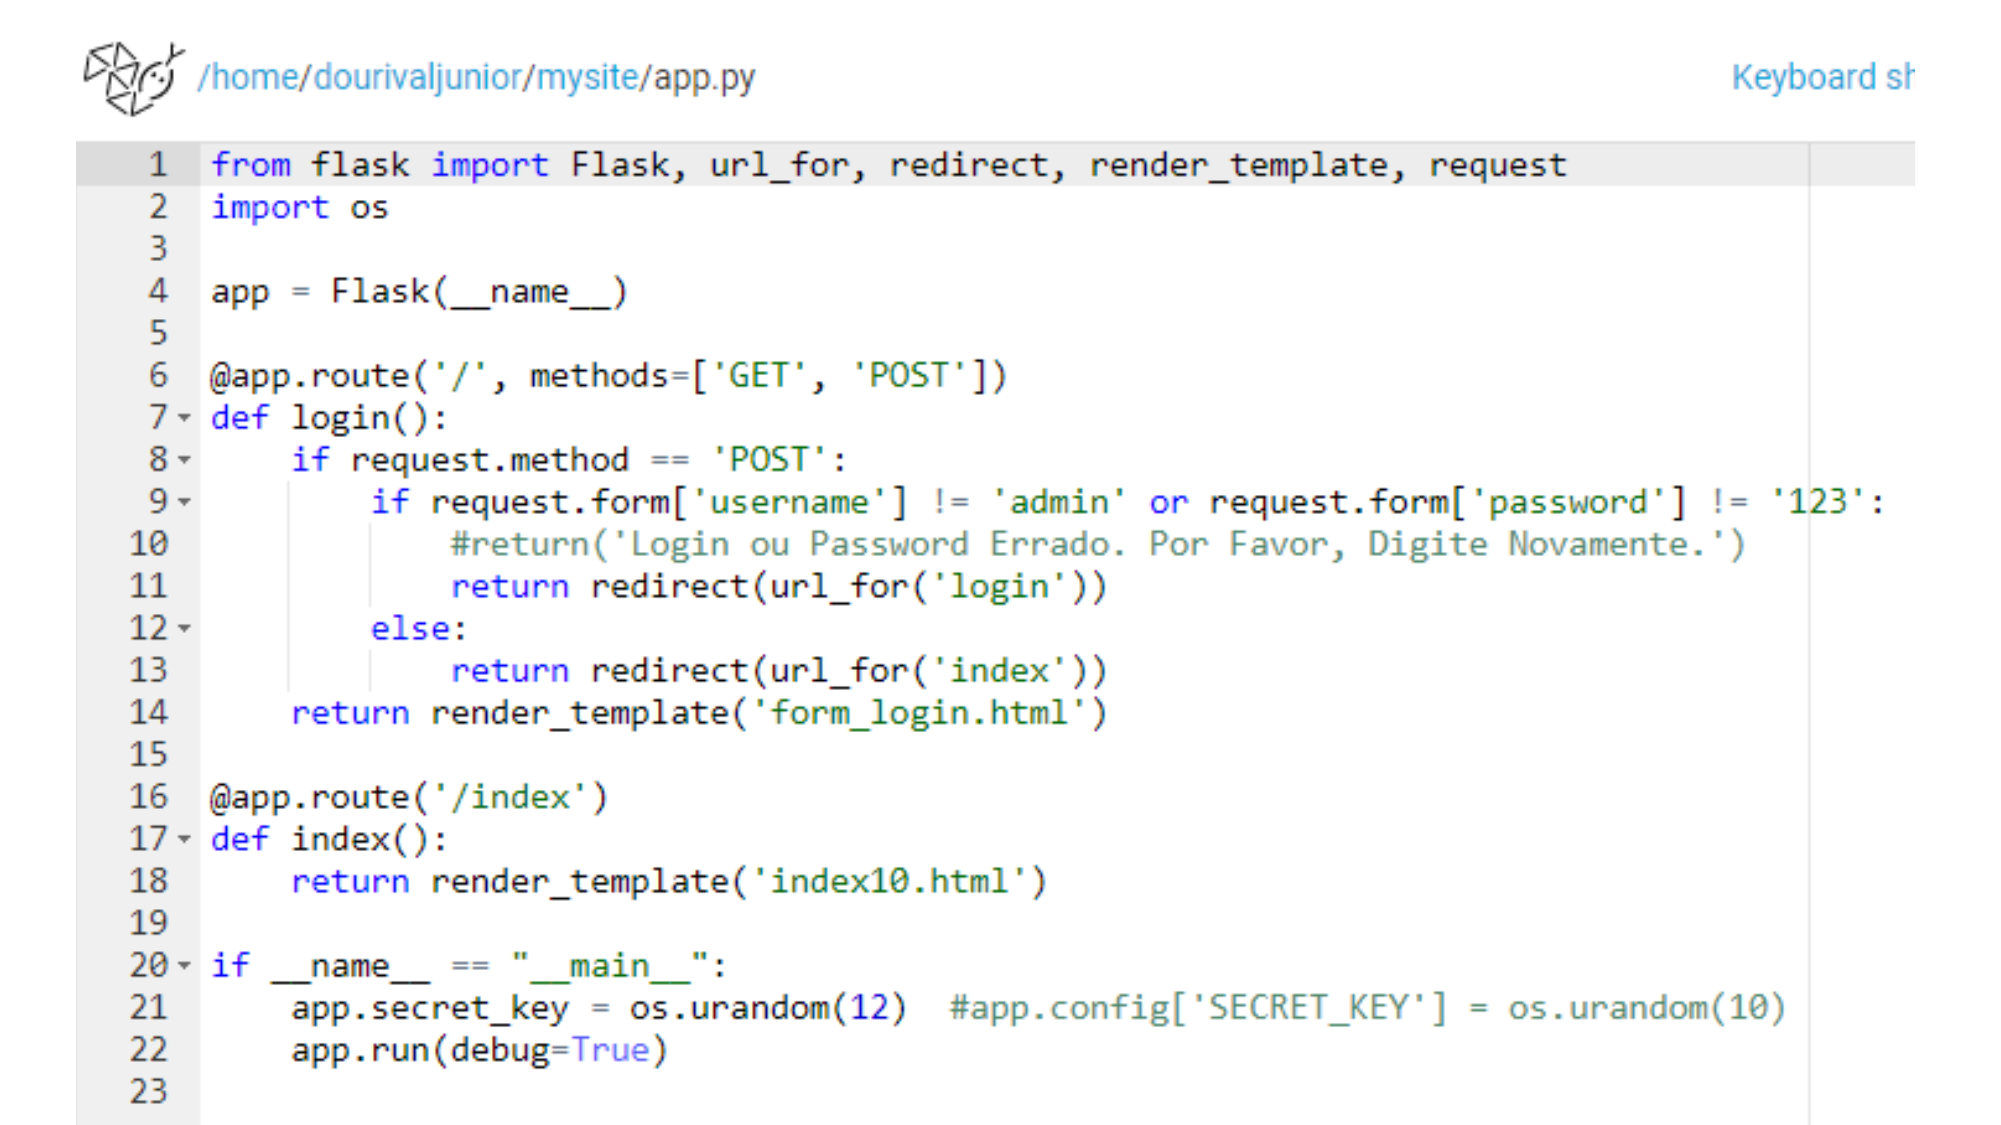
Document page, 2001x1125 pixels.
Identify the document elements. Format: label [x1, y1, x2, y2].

picture [76, 31, 1916, 1125]
